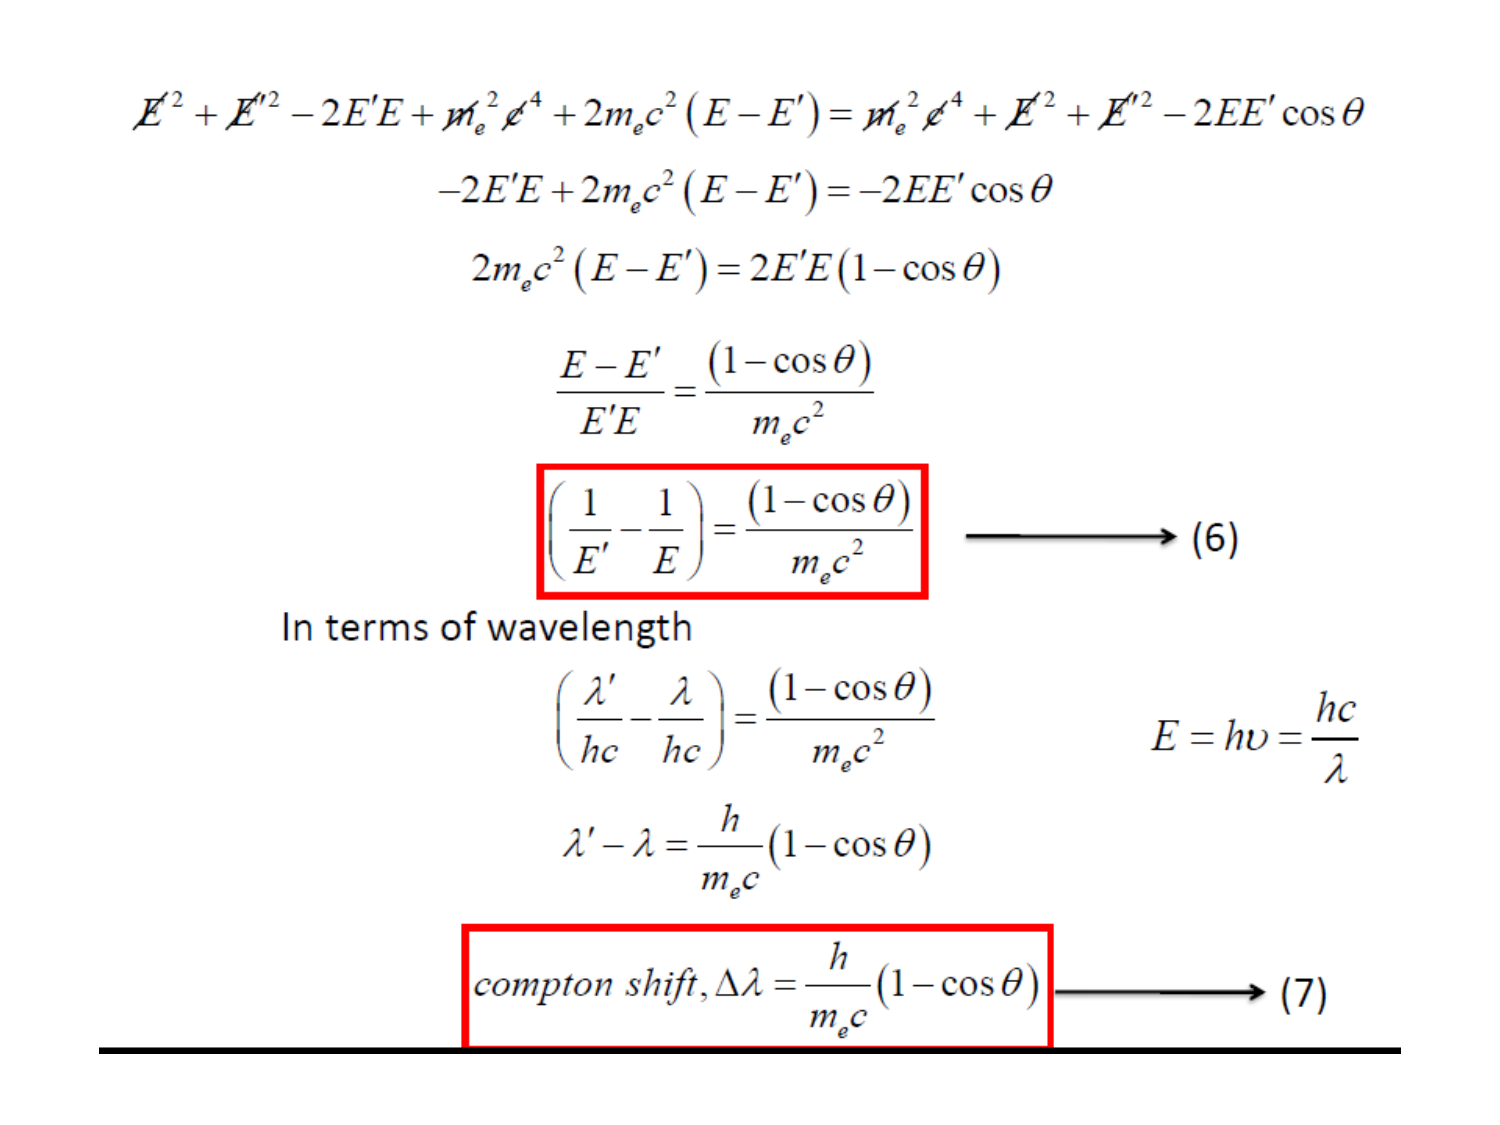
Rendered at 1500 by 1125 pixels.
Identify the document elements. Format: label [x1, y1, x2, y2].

picture [98, 71, 1401, 1054]
